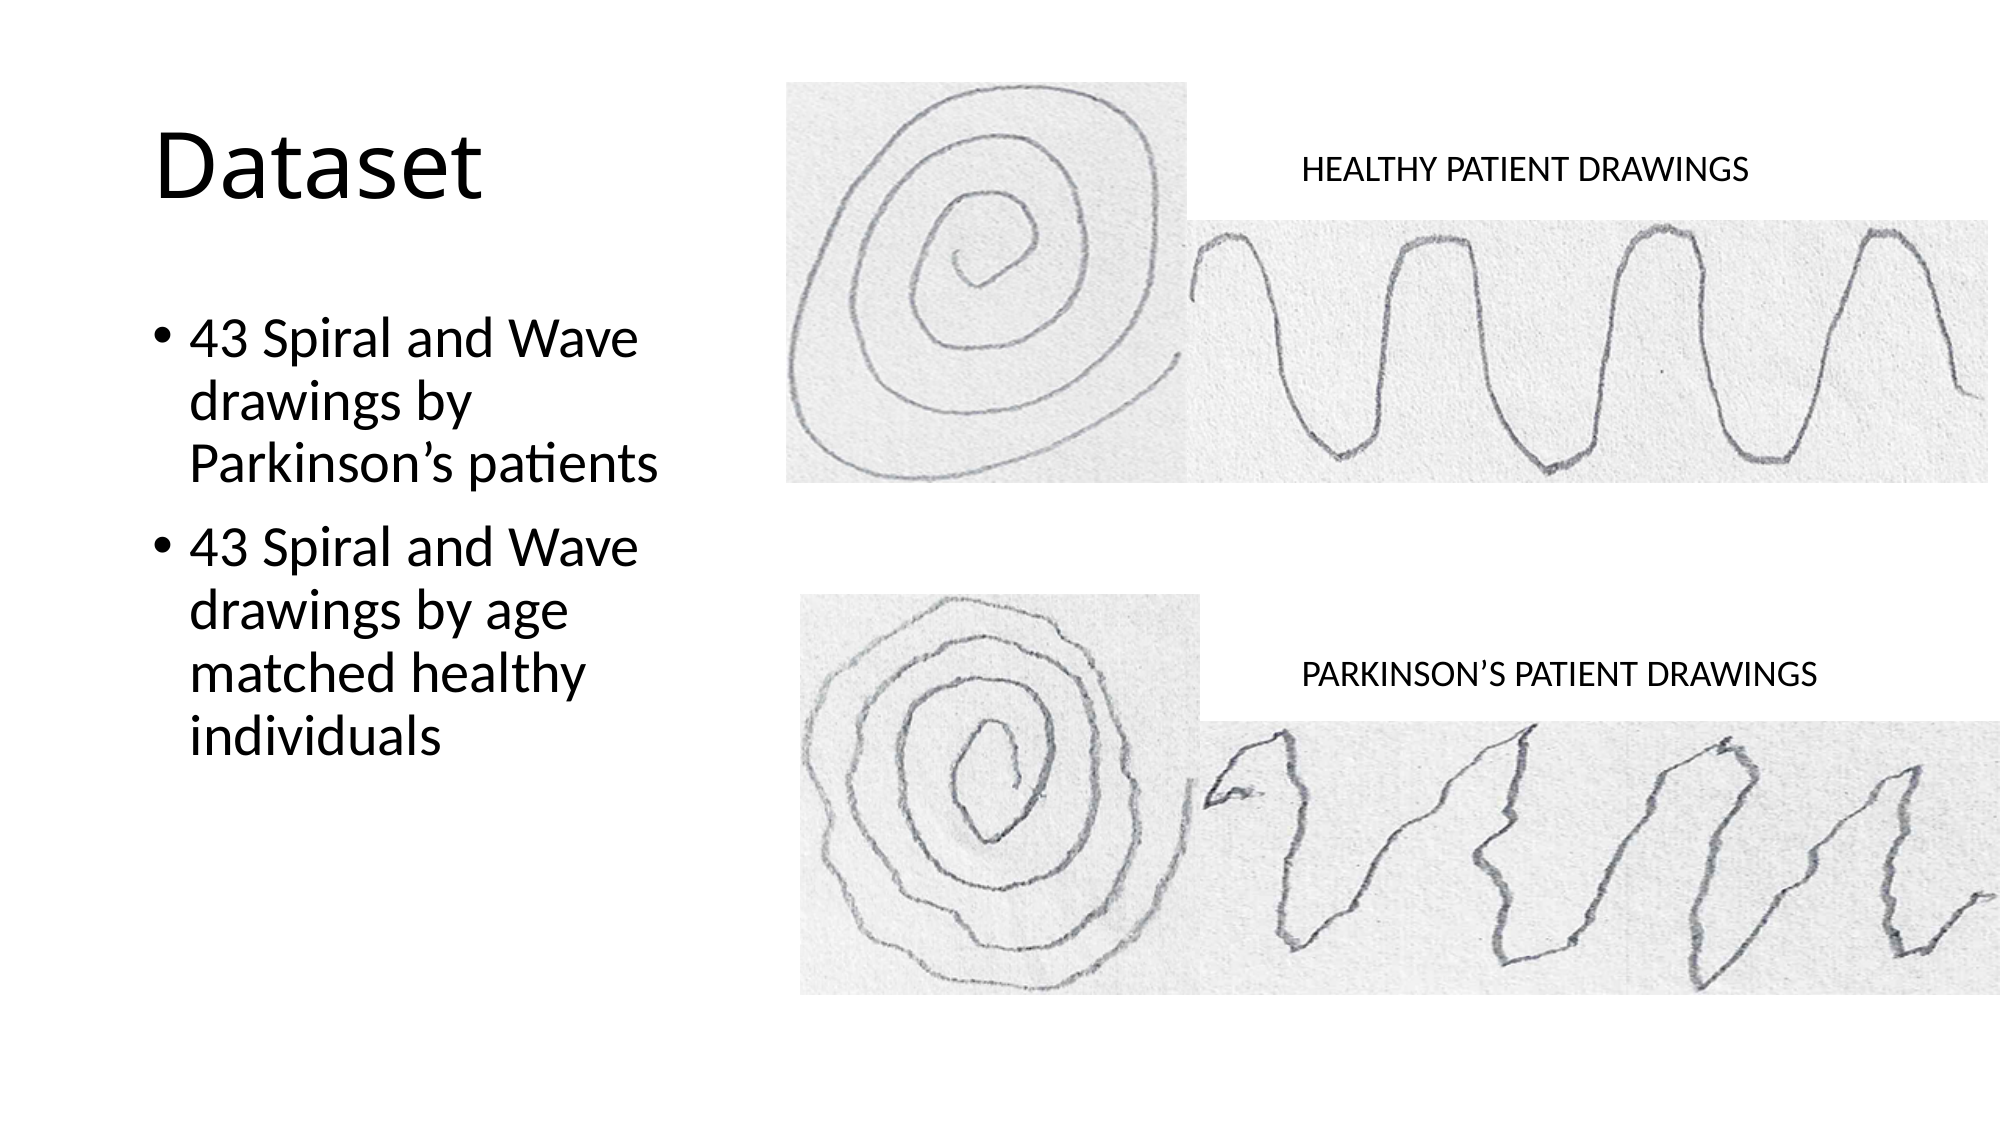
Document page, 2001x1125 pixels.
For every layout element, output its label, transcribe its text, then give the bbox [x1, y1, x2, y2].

picture [786, 82, 1988, 483]
text_box HEALTHY PATIENT DRAWINGS [1286, 136, 1765, 197]
list 43 Spiral and Wave drawings by Parkinson’s patients 43 Spiral and Wave drawings by age matched healthy individuals [137, 299, 760, 1014]
title Dataset [137, 59, 1863, 278]
text_box PARKINSON’S PATIENT DRAWINGS [1286, 641, 1834, 702]
picture [799, 594, 2000, 995]
